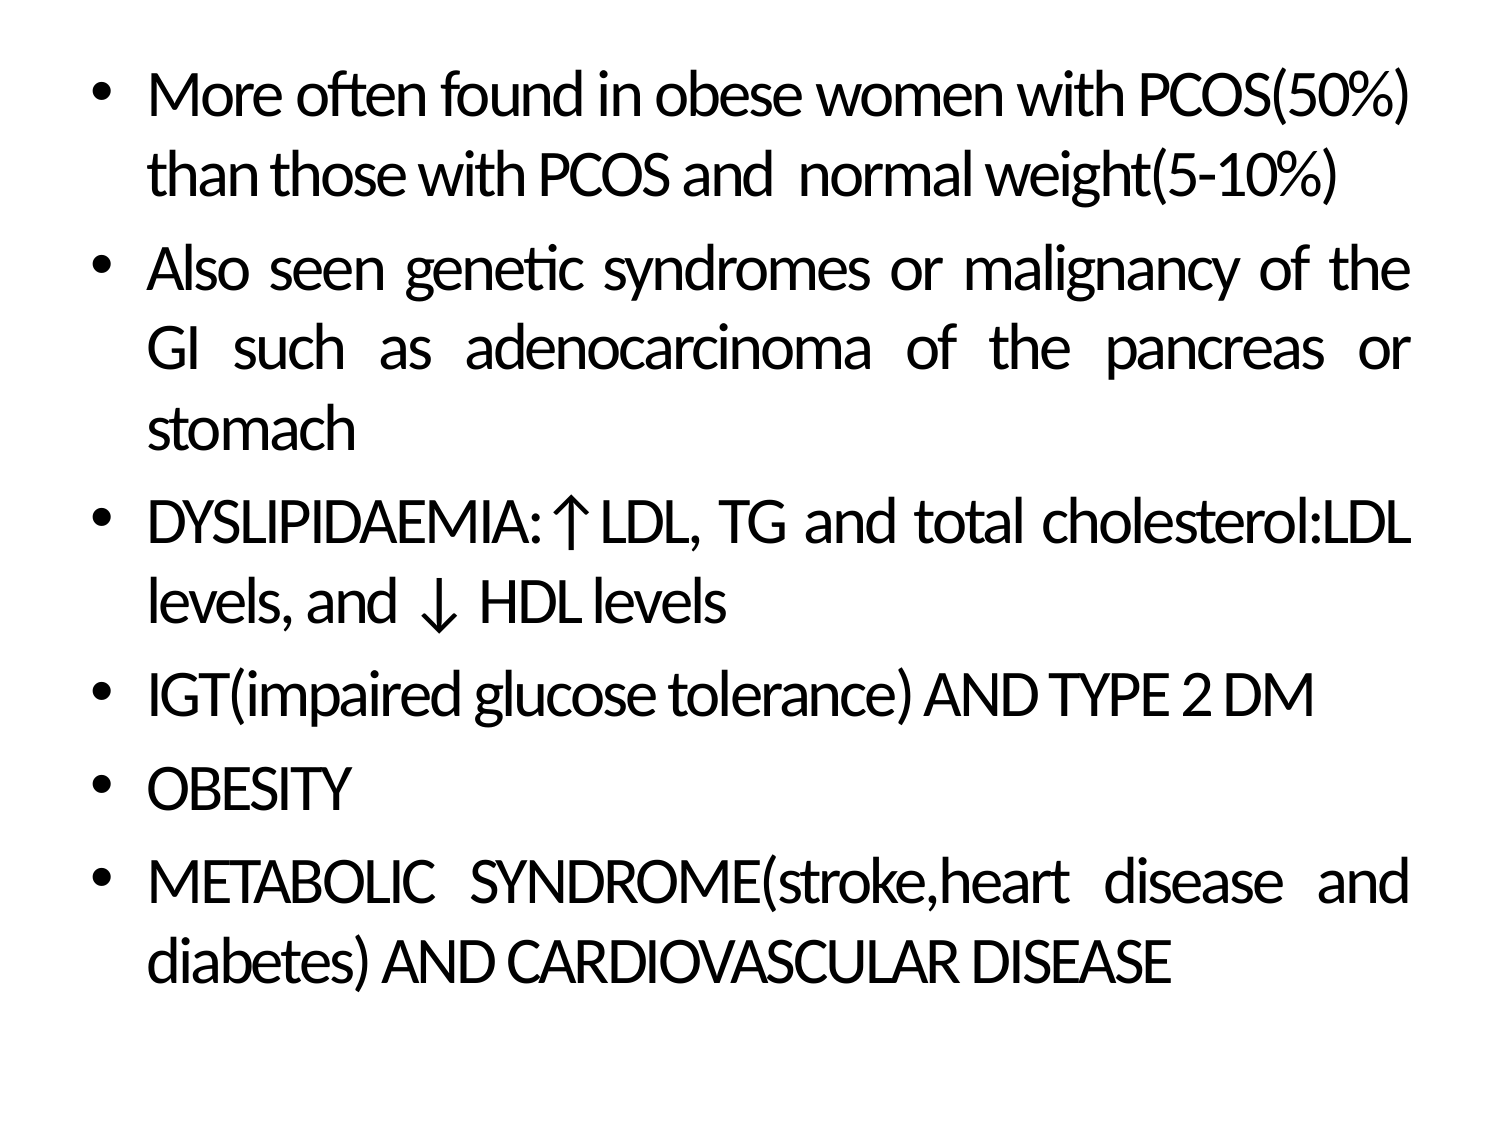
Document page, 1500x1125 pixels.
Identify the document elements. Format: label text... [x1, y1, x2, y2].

list More often found in obese women with PCOS(50%) than those with PCOS and normal weight(5-10%) Also seen genetic syndromes or malignancy of the GI such as adenocarcinoma of the pancreas or stomach DYSLIPIDAEMIA:↑LDL, TG and total cholesterol:LDL levels, and ↓ HDL levels IGT(impaired glucose tolerance) AND TYPE 2 DM OBESITY METABOLIC SYNDROME(stroke,heart disease and diabetes) AND CARDIOVASCULAR DISEASE [75, 42, 1425, 1005]
